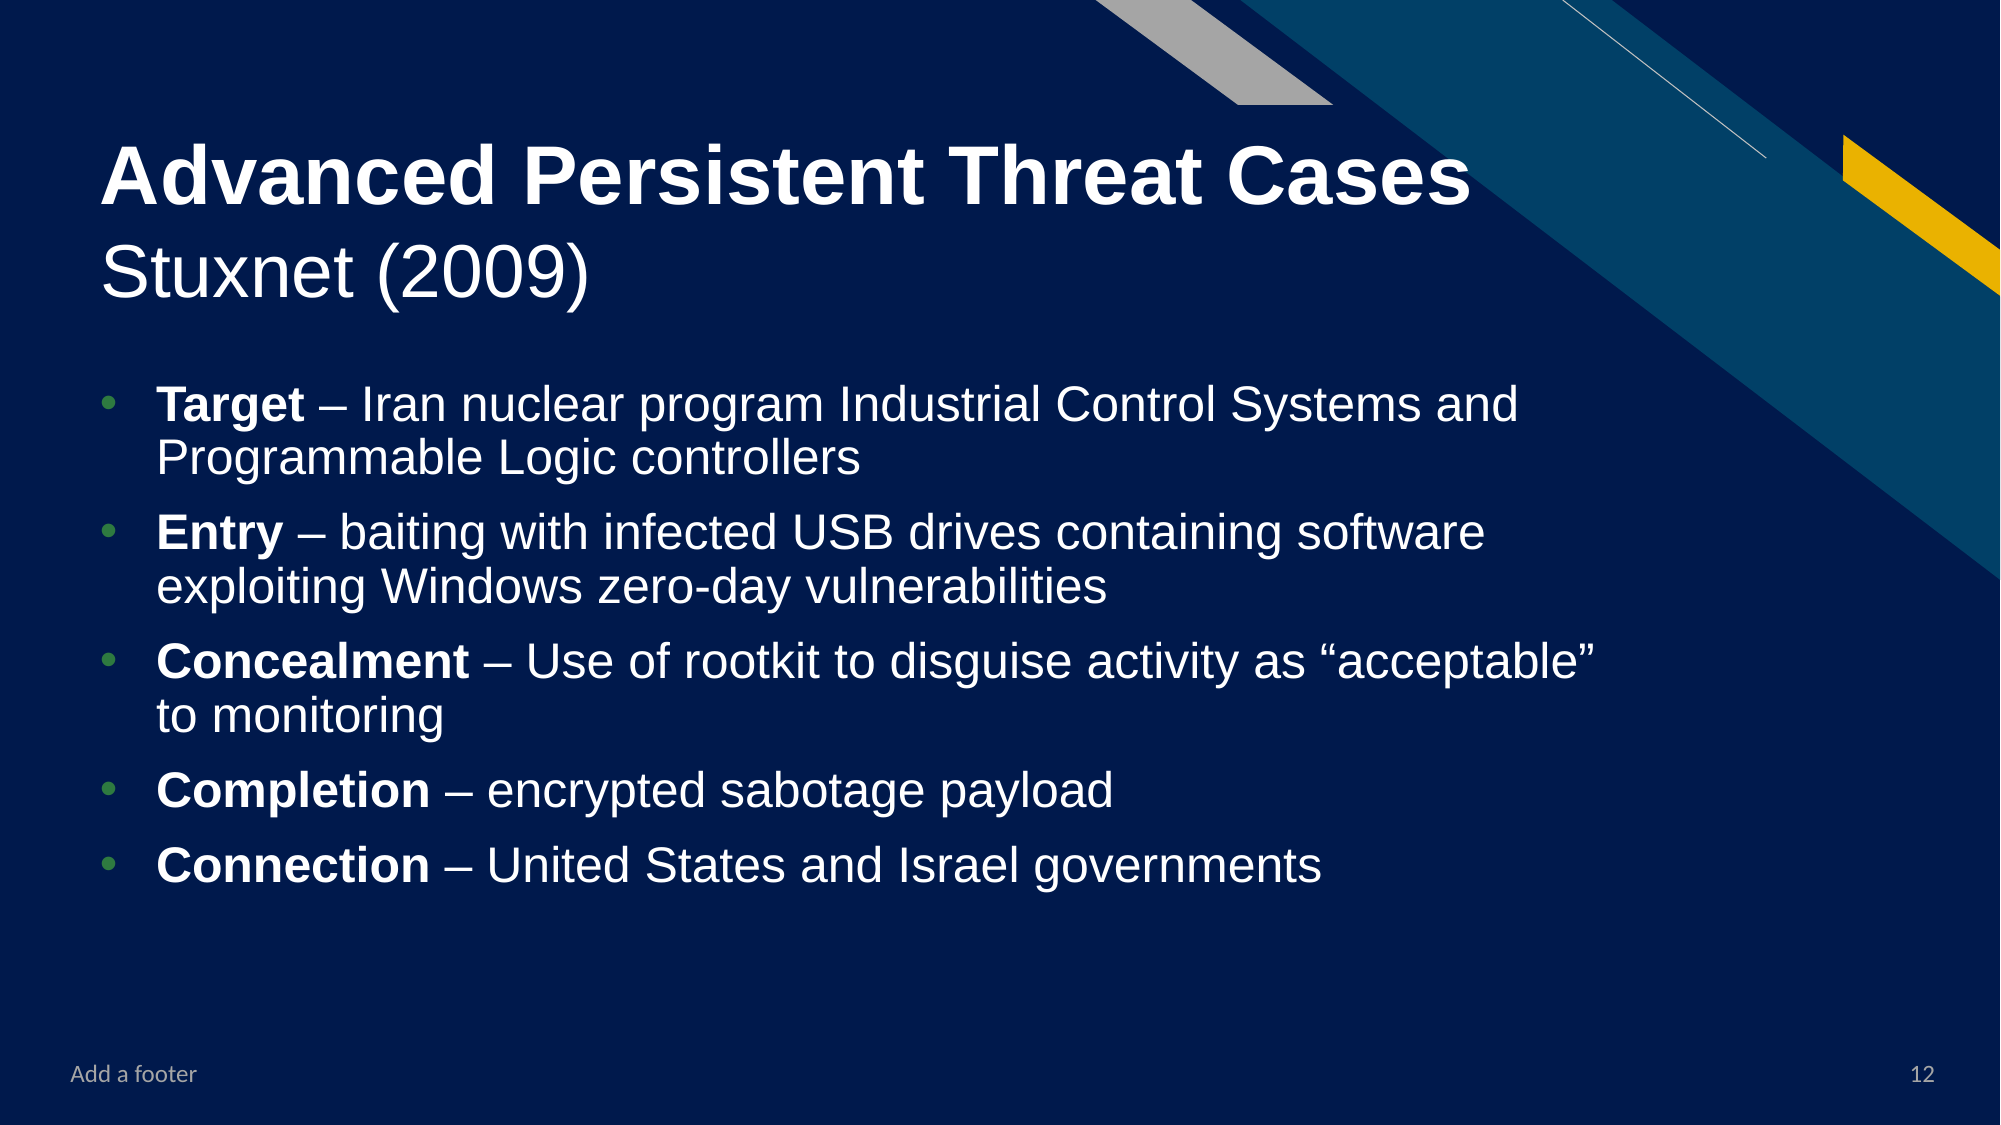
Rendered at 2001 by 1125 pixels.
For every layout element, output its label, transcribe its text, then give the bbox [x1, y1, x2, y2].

footer Add a footer [55, 1042, 731, 1103]
slide_number 12 [1828, 1042, 1950, 1103]
list Stuxnet (2009) [85, 225, 1295, 326]
list Target – Iran nuclear program Industrial Control Systems and Programmable Logic controllers Entry – baiting with infected USB drives containing software exploiting Windows zero-day vulnerabilities Concealment – Use of rootkit to disguise activity as “acceptable” to monitoring Completion – encrypted sabotage payload Connection – United States and Israel governments [85, 370, 1642, 1041]
title Advanced Persistent Threat Cases [85, 34, 1492, 223]
